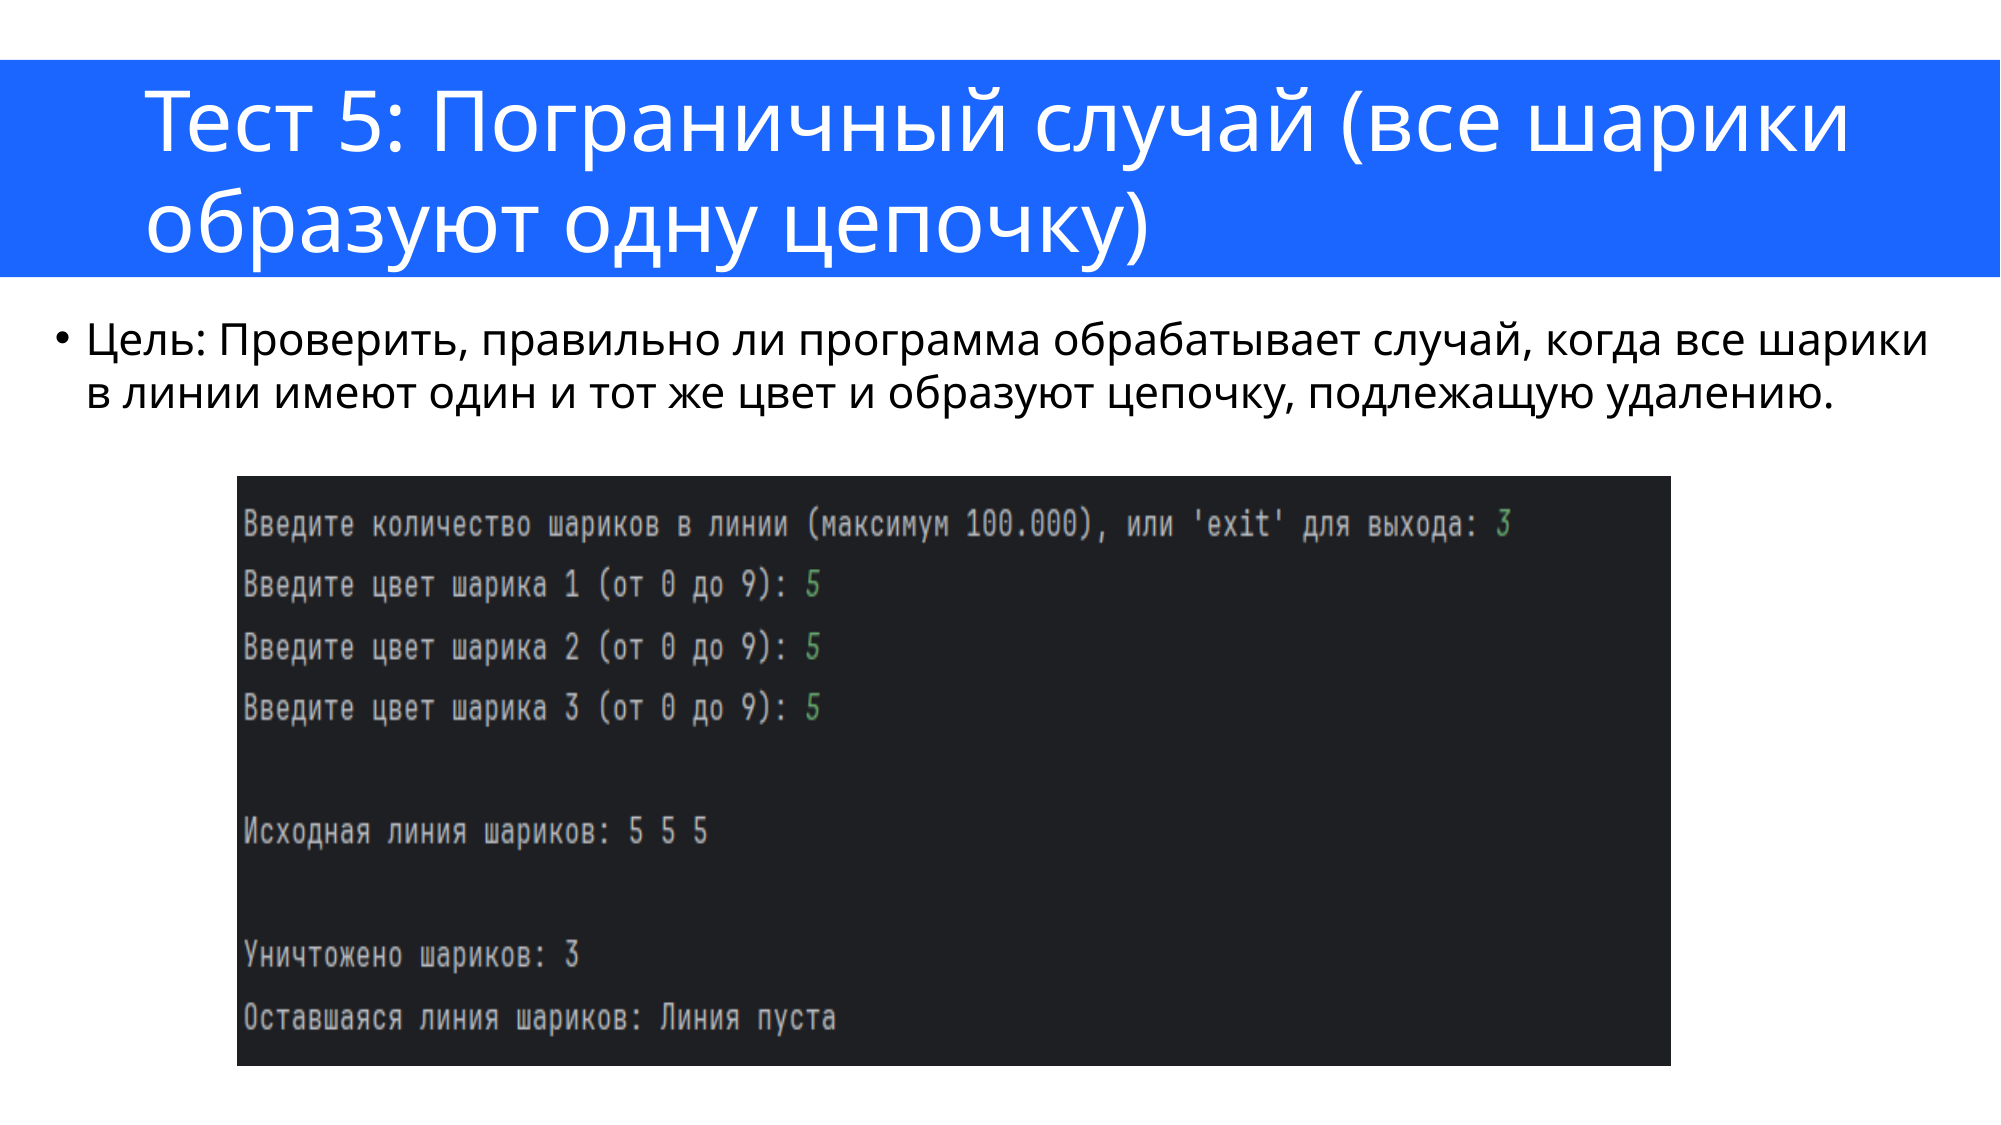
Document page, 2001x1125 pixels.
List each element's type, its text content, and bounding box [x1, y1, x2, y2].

list Цель: Проверить, правильно ли программа обрабатывает случай, когда все шарики в линии имеют один и тот же цвет и образуют цепочку, подлежащую удалению. [46, 303, 1951, 478]
title Тест 5: Пограничный случай (все шарики образуют одну цепочку) [136, 59, 1863, 278]
picture [237, 476, 1672, 1066]
